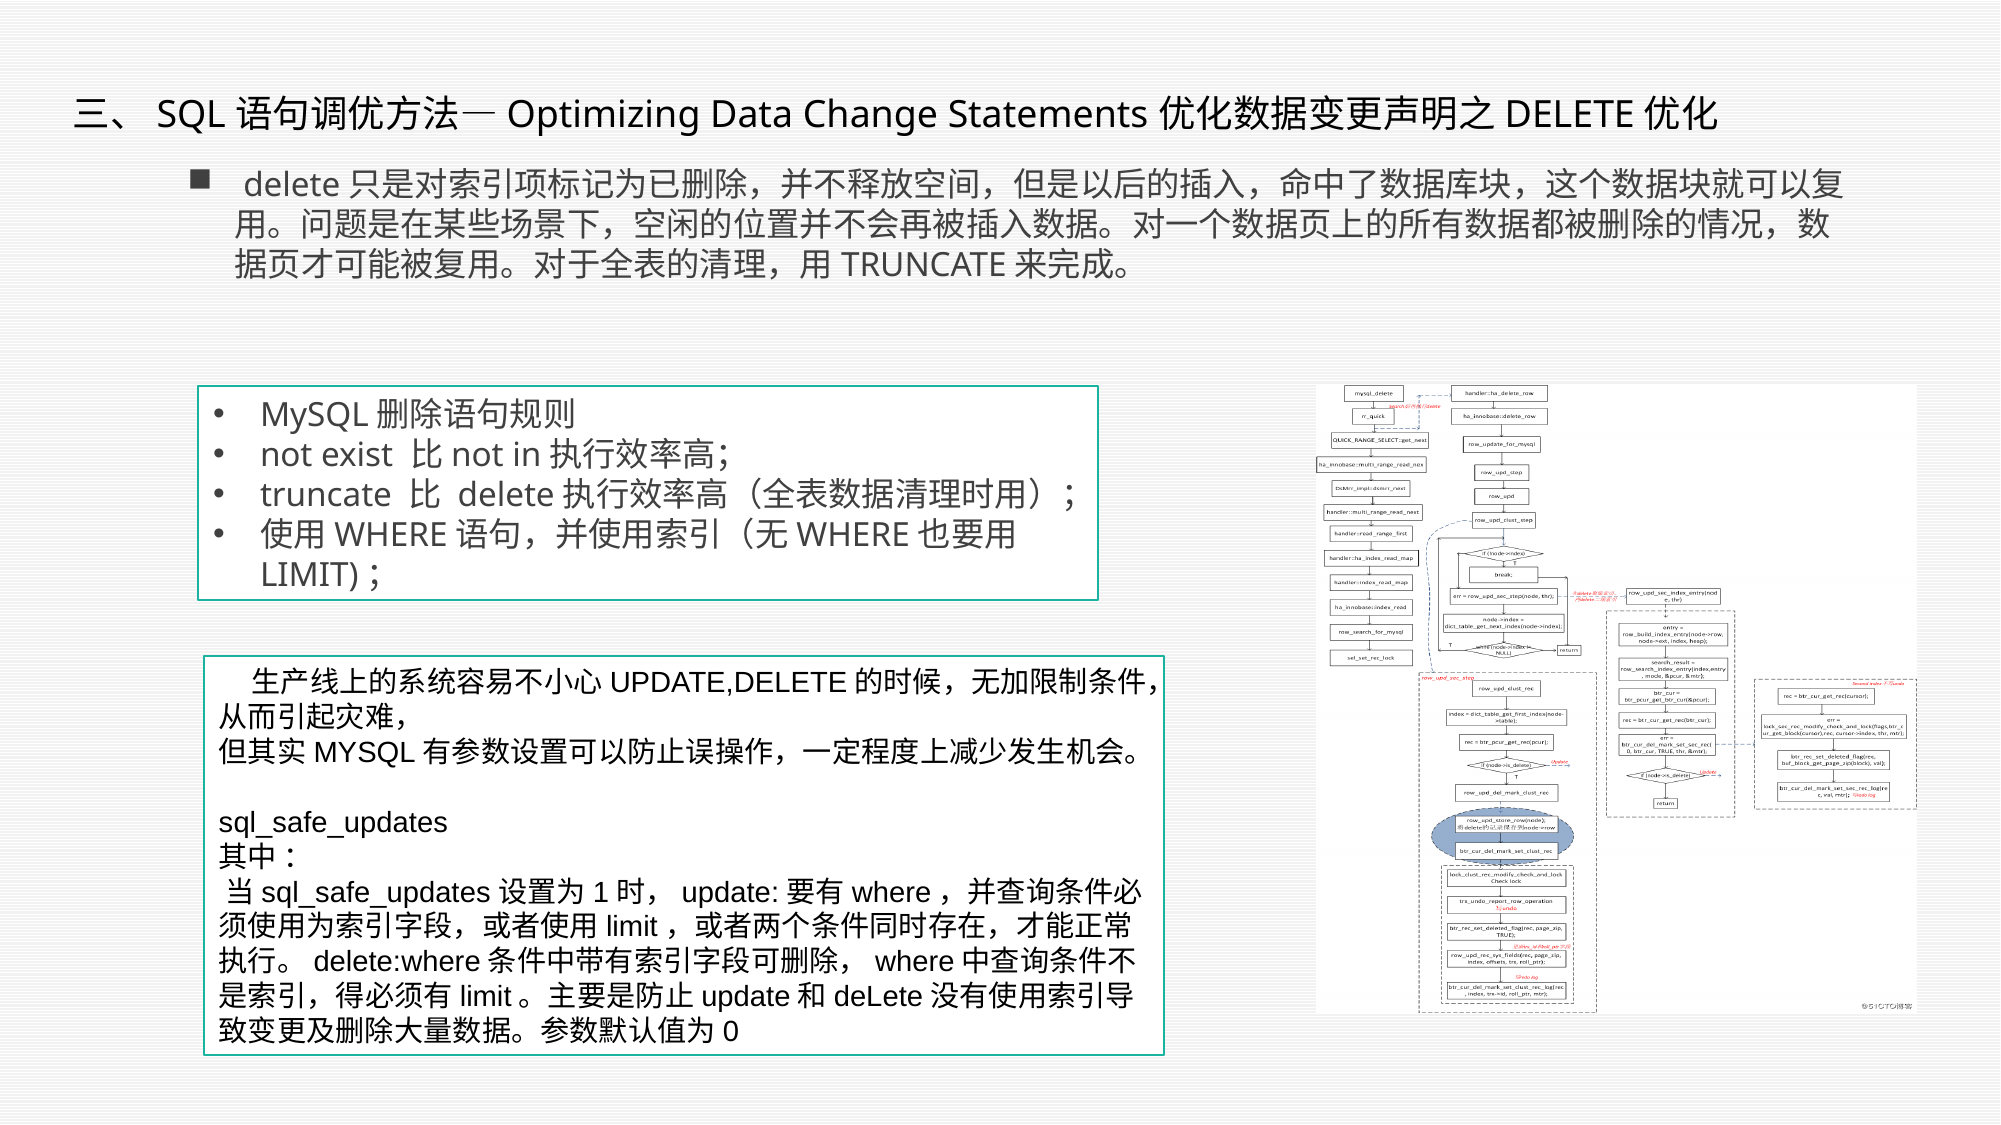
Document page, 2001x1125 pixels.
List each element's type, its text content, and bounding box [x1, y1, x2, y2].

picture [1315, 385, 1917, 1013]
text_box 生产线上的系统容易不小心UPDATE,DELETE的时候，无加限制条件，从而引起灾难， 但其实MYSQL有参数设置可以防止误操作，一定程度上减少发生机会。 sql_safe_updates 其中 ： 当sql_safe_updates设置为1时，update:要有where，并查询条件必须使用为索引字段，或者使用limit，或者两个条件同时存在，才能正常执行。delete:where条件中带有索引字段可删除，where中查询条件不是索引，得必须有limit。主要是防止update和deLete没有使用索引导致变更及删除大量数据。参数默认值为0 [203, 655, 1165, 1056]
text_box MySQL删除语句规则 not exist 比not in执行效率高； truncate 比 delete执行效率高（全表数据清理时用）； 使用WHERE语句，并使用索引（无WHERE也要用LIMIT)； [197, 385, 1099, 601]
text_box 三、SQL语句调优方法—Optimizing Data Change Statements优化数据变更声明之DELETE优化 [57, 82, 1977, 143]
text_box delete只是对索引项标记为已删除，并不释放空间，但是以后的插入，命中了数据库块，这个数据块就可以复用。问题是在某些场景下，空闲的位置并不会再被插入数据。对一个数据页上的所有数据都被删除的情况，数据页才可能被复用。对于全表的清理，用TRUNCATE来完成。 [172, 156, 1862, 291]
